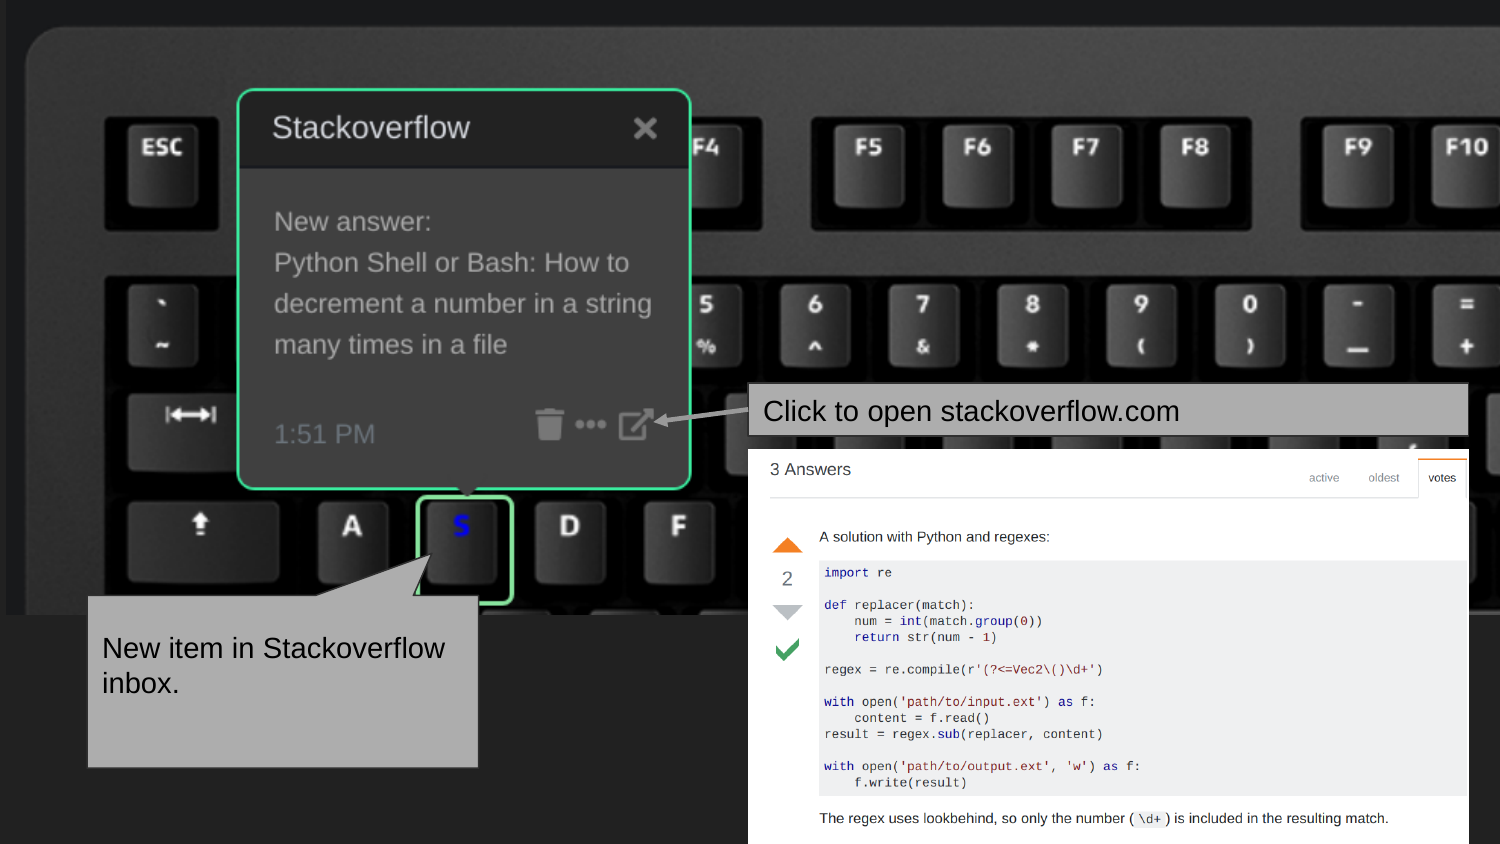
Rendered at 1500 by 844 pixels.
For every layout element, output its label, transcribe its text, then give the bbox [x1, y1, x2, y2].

text_box New item in Stackoverflow inbox. [87, 624, 479, 769]
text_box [653, 409, 749, 423]
picture [5, 0, 1500, 844]
